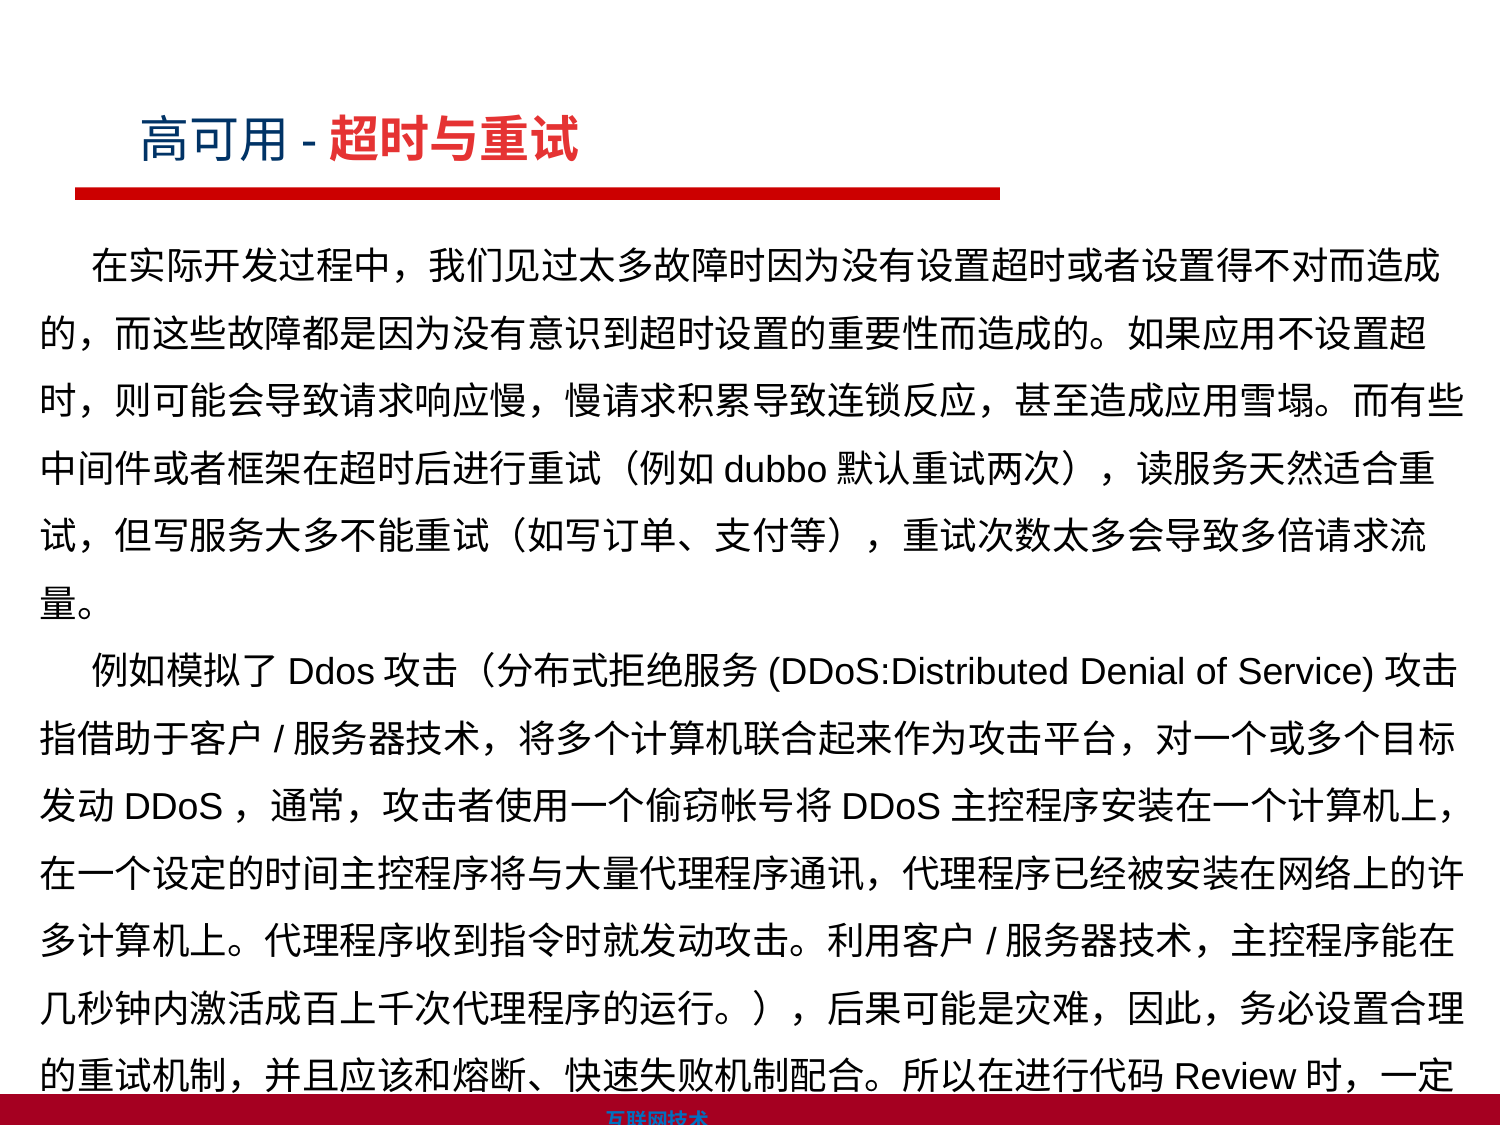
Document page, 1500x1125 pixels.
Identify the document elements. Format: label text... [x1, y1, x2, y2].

text_box 高可用-超时与重试 [125, 99, 1240, 175]
text_box 在实际开发过程中，我们见过太多故障时因为没有设置超时或者设置得不对而造成的，而这些故障都是因为没有意识到超时设置的重要性而造成的。如果应用不设置超时，则可能会导致请求响应慢，慢请求积累导致连锁反应，甚至造成应用雪塌。而有些中间件或者框架在超时后进行重试（例如dubbo默认重试两次），读服务天然适合重试，但写服务大多不能重试（如写订单、支付等），重试次数太多会导致多倍请求流量。 例如模拟了Ddos攻击（分布式拒绝服务(DDoS:Distributed Denial of Service)攻击指借助于客户/服务器技术，将多个计算机联合起来作为攻击平台，对一个或多个目标发动DDoS，通常，攻击者使用一个偷窃帐号将DDoS主控程序安装在一个计算机上，在一个设定的时间主控程序将与大量代理程序通讯，代理程序已经被安装在网络上的许多计算机上。代理程序收到指令时就发动攻击。利用客户/服务器技术，主控程序能在几秒钟内激活成百上千次代理程序的运行。），后果可能是灾难，因此，务必设置合理的重试机制，并且应该和熔断、快速失败机制配合。所以在进行代码Review时，一定记得Review超时与重试机制。 [24, 212, 1500, 1125]
